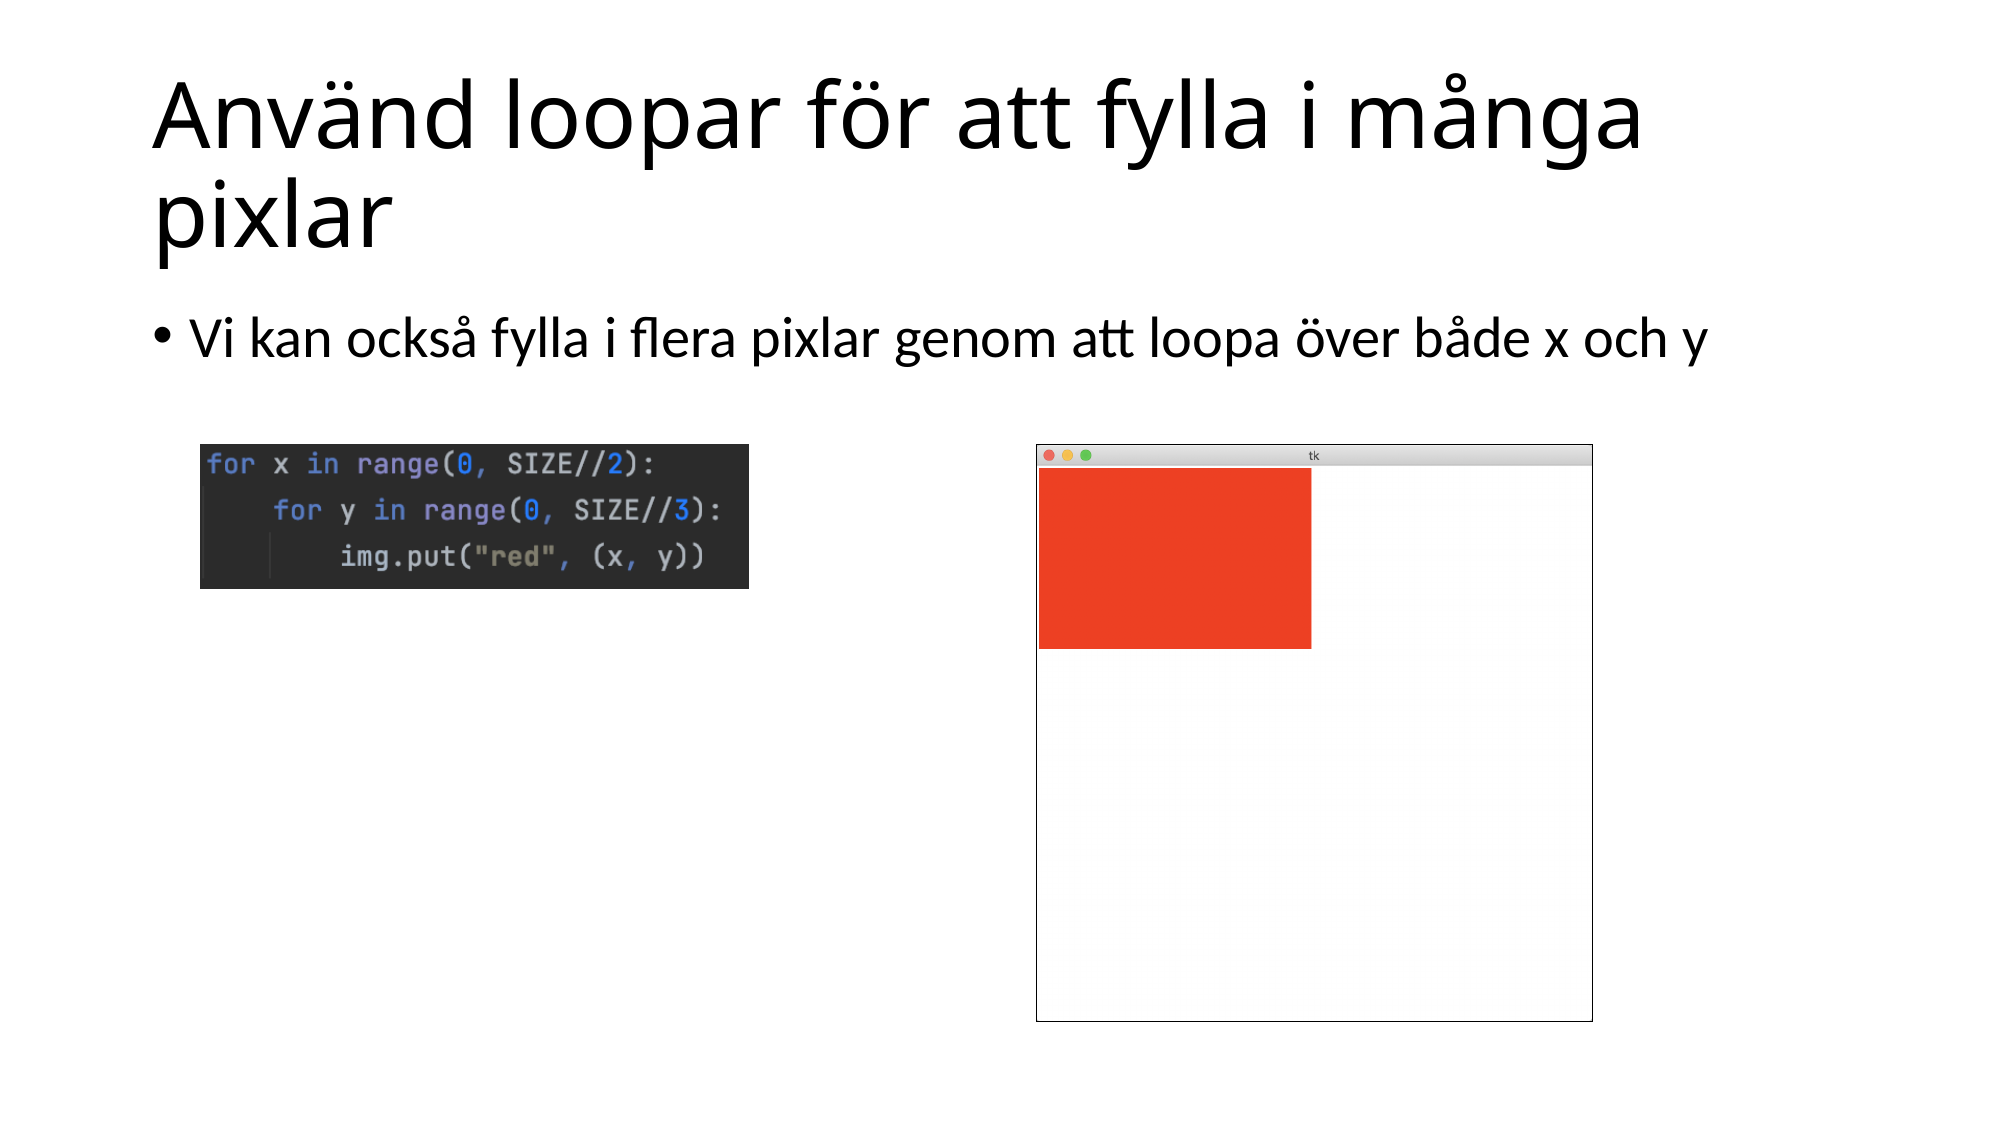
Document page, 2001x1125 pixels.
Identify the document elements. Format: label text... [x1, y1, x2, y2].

picture [200, 444, 749, 589]
title Använd loopar för att fylla i många pixlar [137, 59, 1863, 278]
picture [1036, 444, 1593, 1022]
list Vi kan också fylla i flera pixlar genom att loopa över både x och y [137, 299, 1863, 418]
